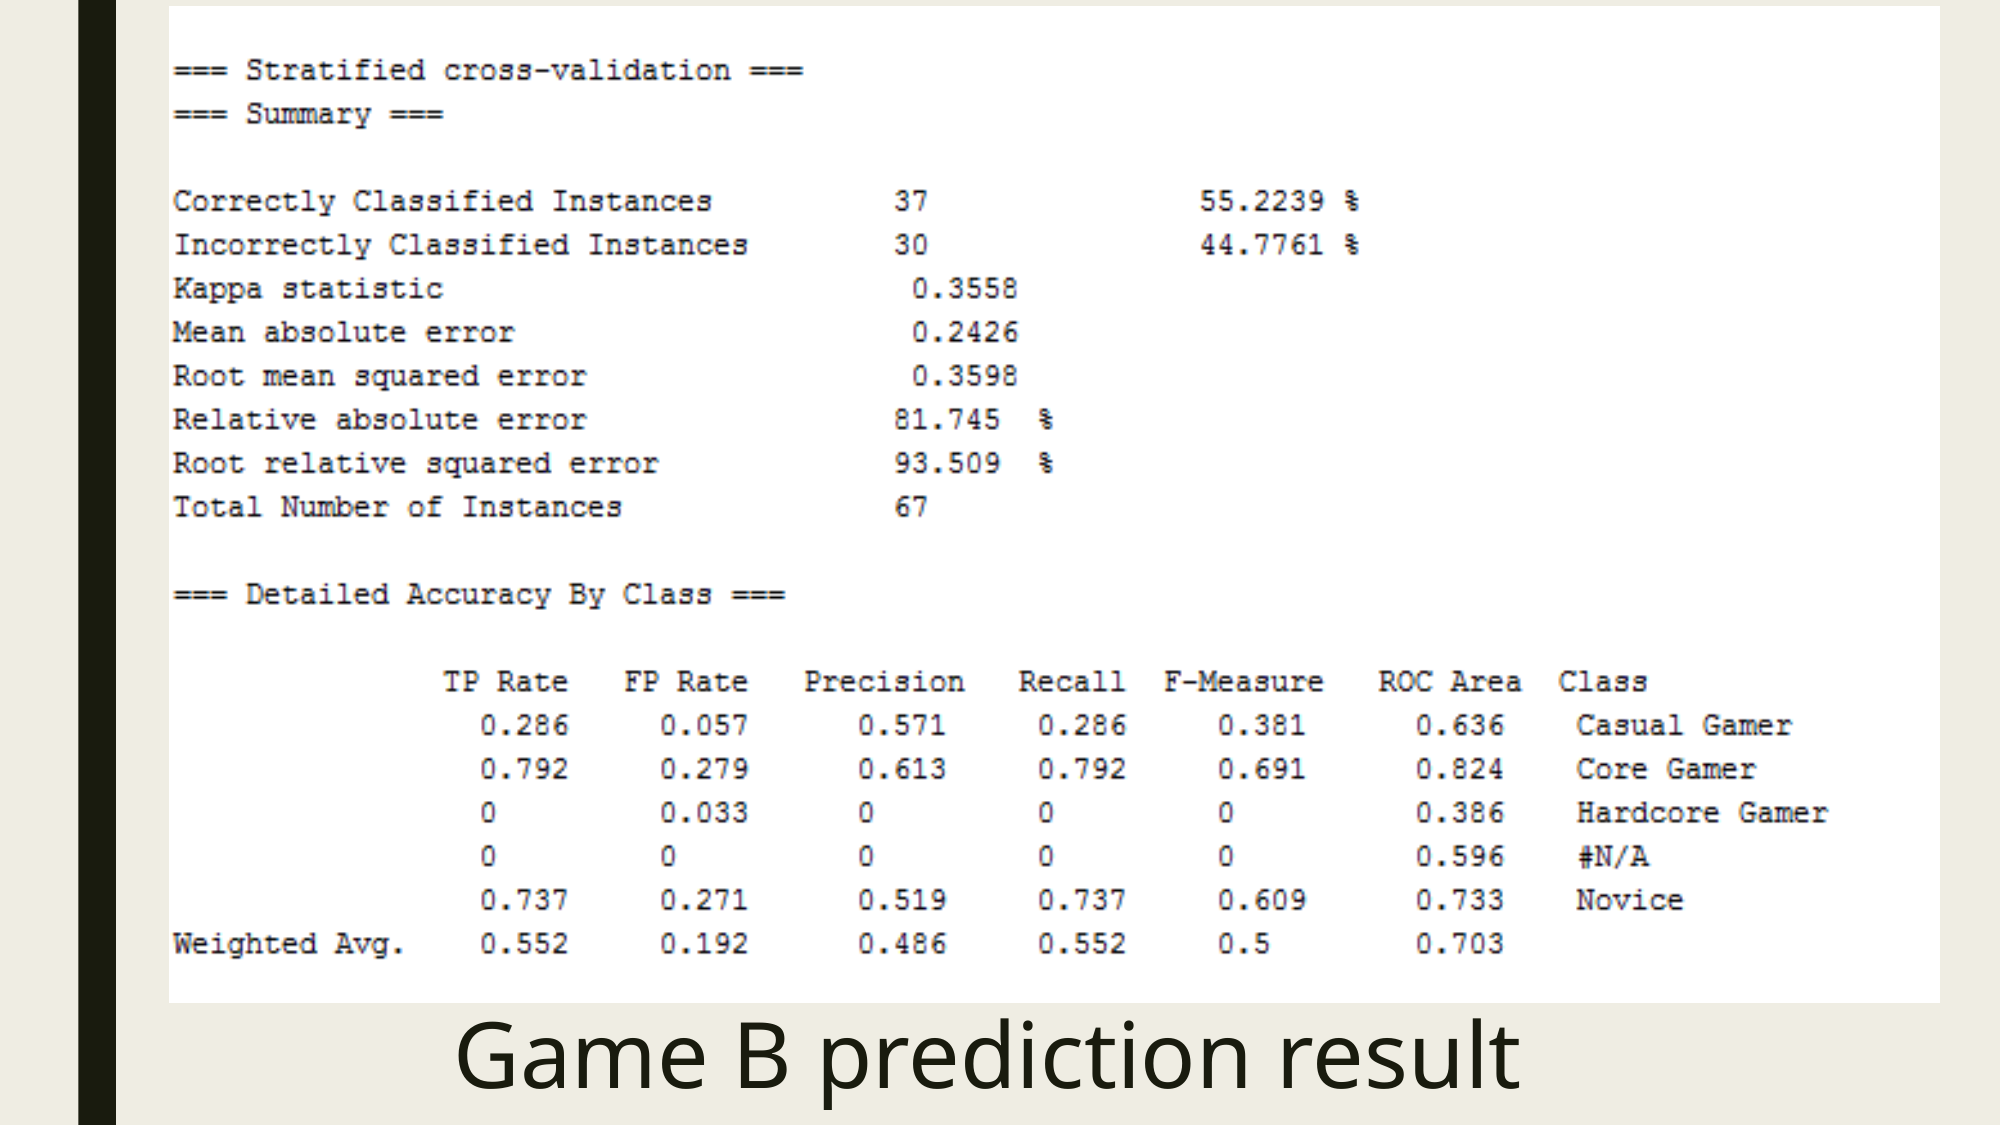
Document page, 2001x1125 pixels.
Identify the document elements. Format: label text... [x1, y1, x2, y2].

title Game B prediction result [200, 1004, 1776, 1125]
picture [169, 6, 1940, 1004]
